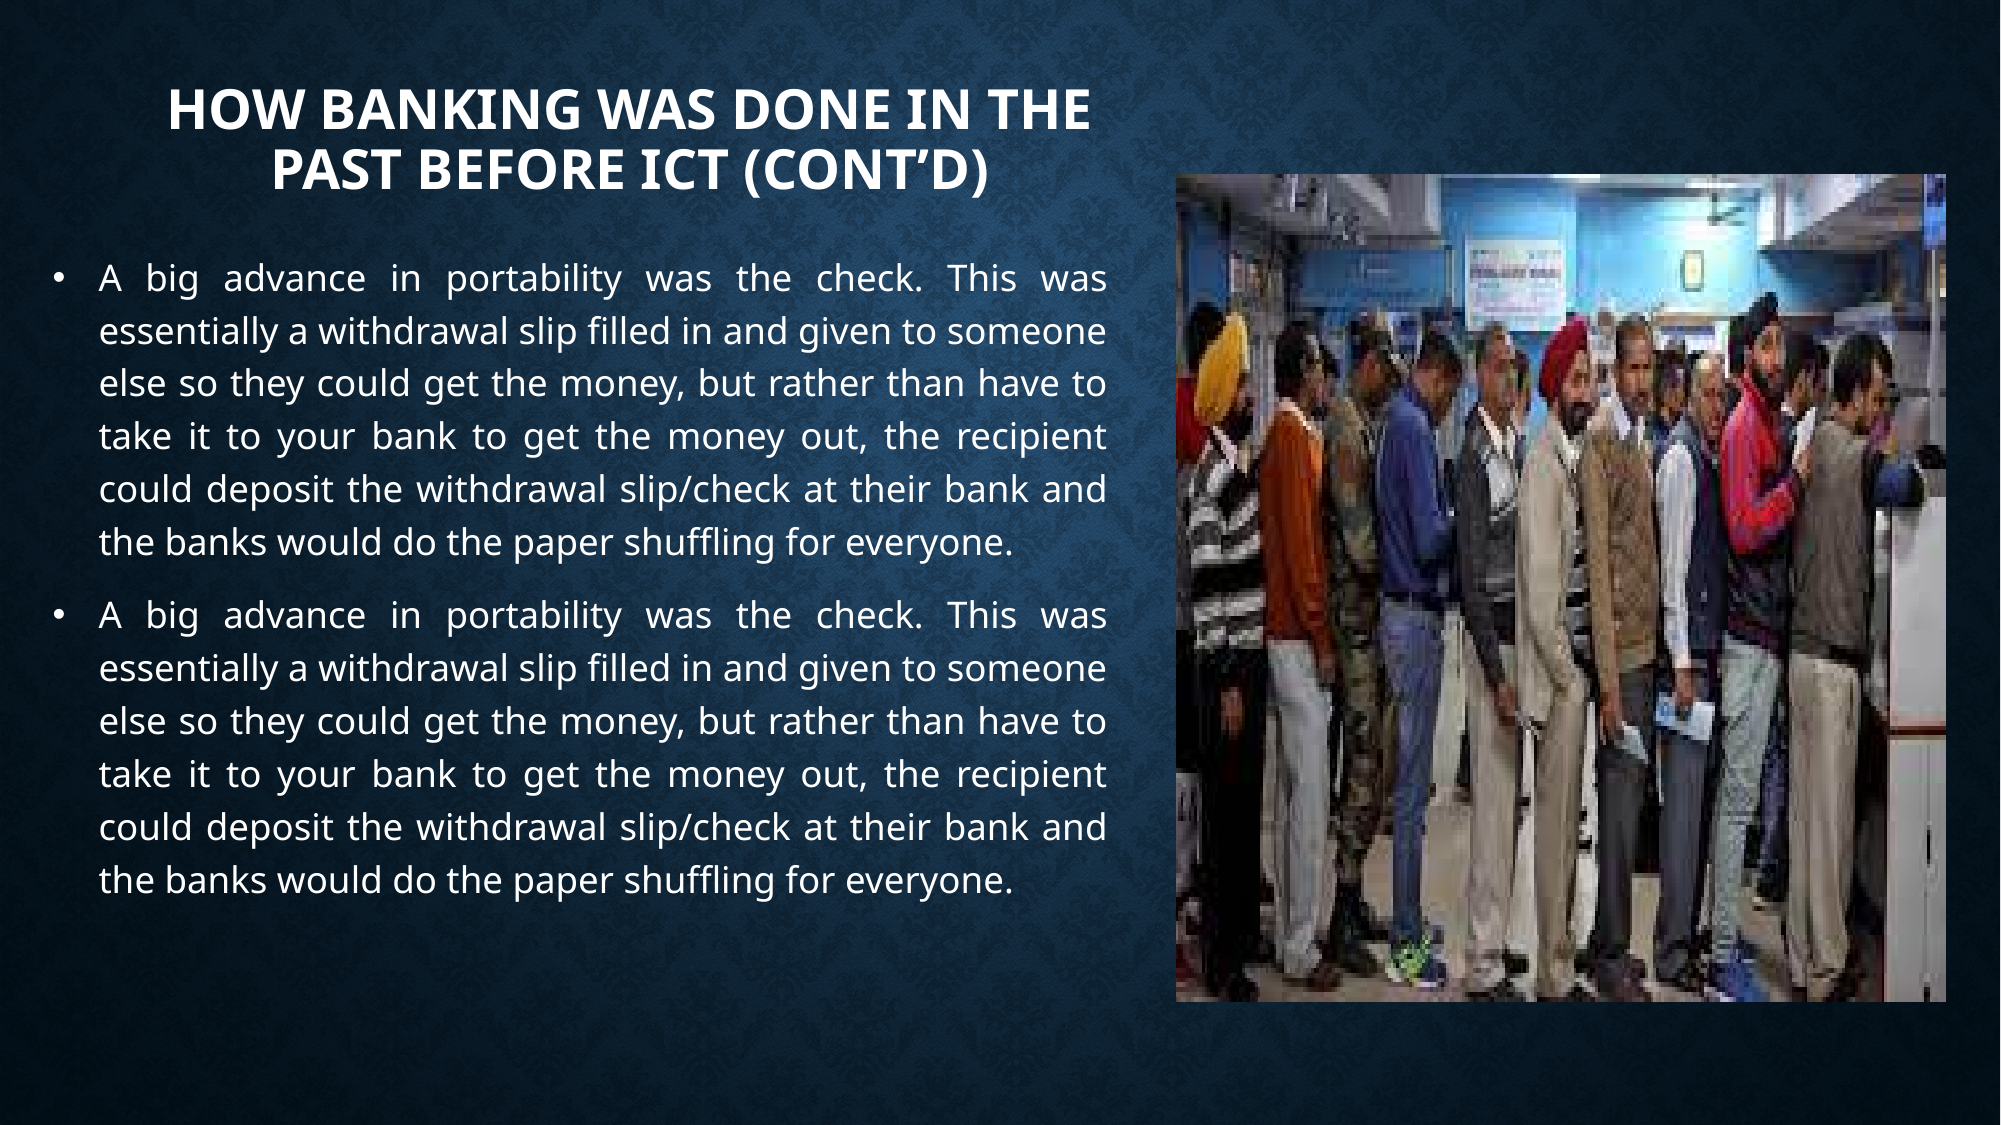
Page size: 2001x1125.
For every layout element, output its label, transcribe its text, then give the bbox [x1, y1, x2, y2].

list A big advance in portability was the check. This was essentially a withdrawal slip filled in and given to someone else so they could get the money, but rather than have to take it to your bank to get the money out, the recipient could deposit the withdrawal slip/check at their bank and the banks would do the paper shuffling for everyone. A big advance in portability was the check. This was essentially a withdrawal slip filled in and given to someone else so they could get the money, but rather than have to take it to your bank to get the money out, the recipient could deposit the withdrawal slip/check at their bank and the banks would do the paper shuffling for everyone. [37, 238, 1124, 1075]
title HOW BANKING WAS DONE IN THE PAST BEFORE ICT (CONT’D) [90, 72, 1170, 276]
picture [1175, 173, 1947, 1002]
